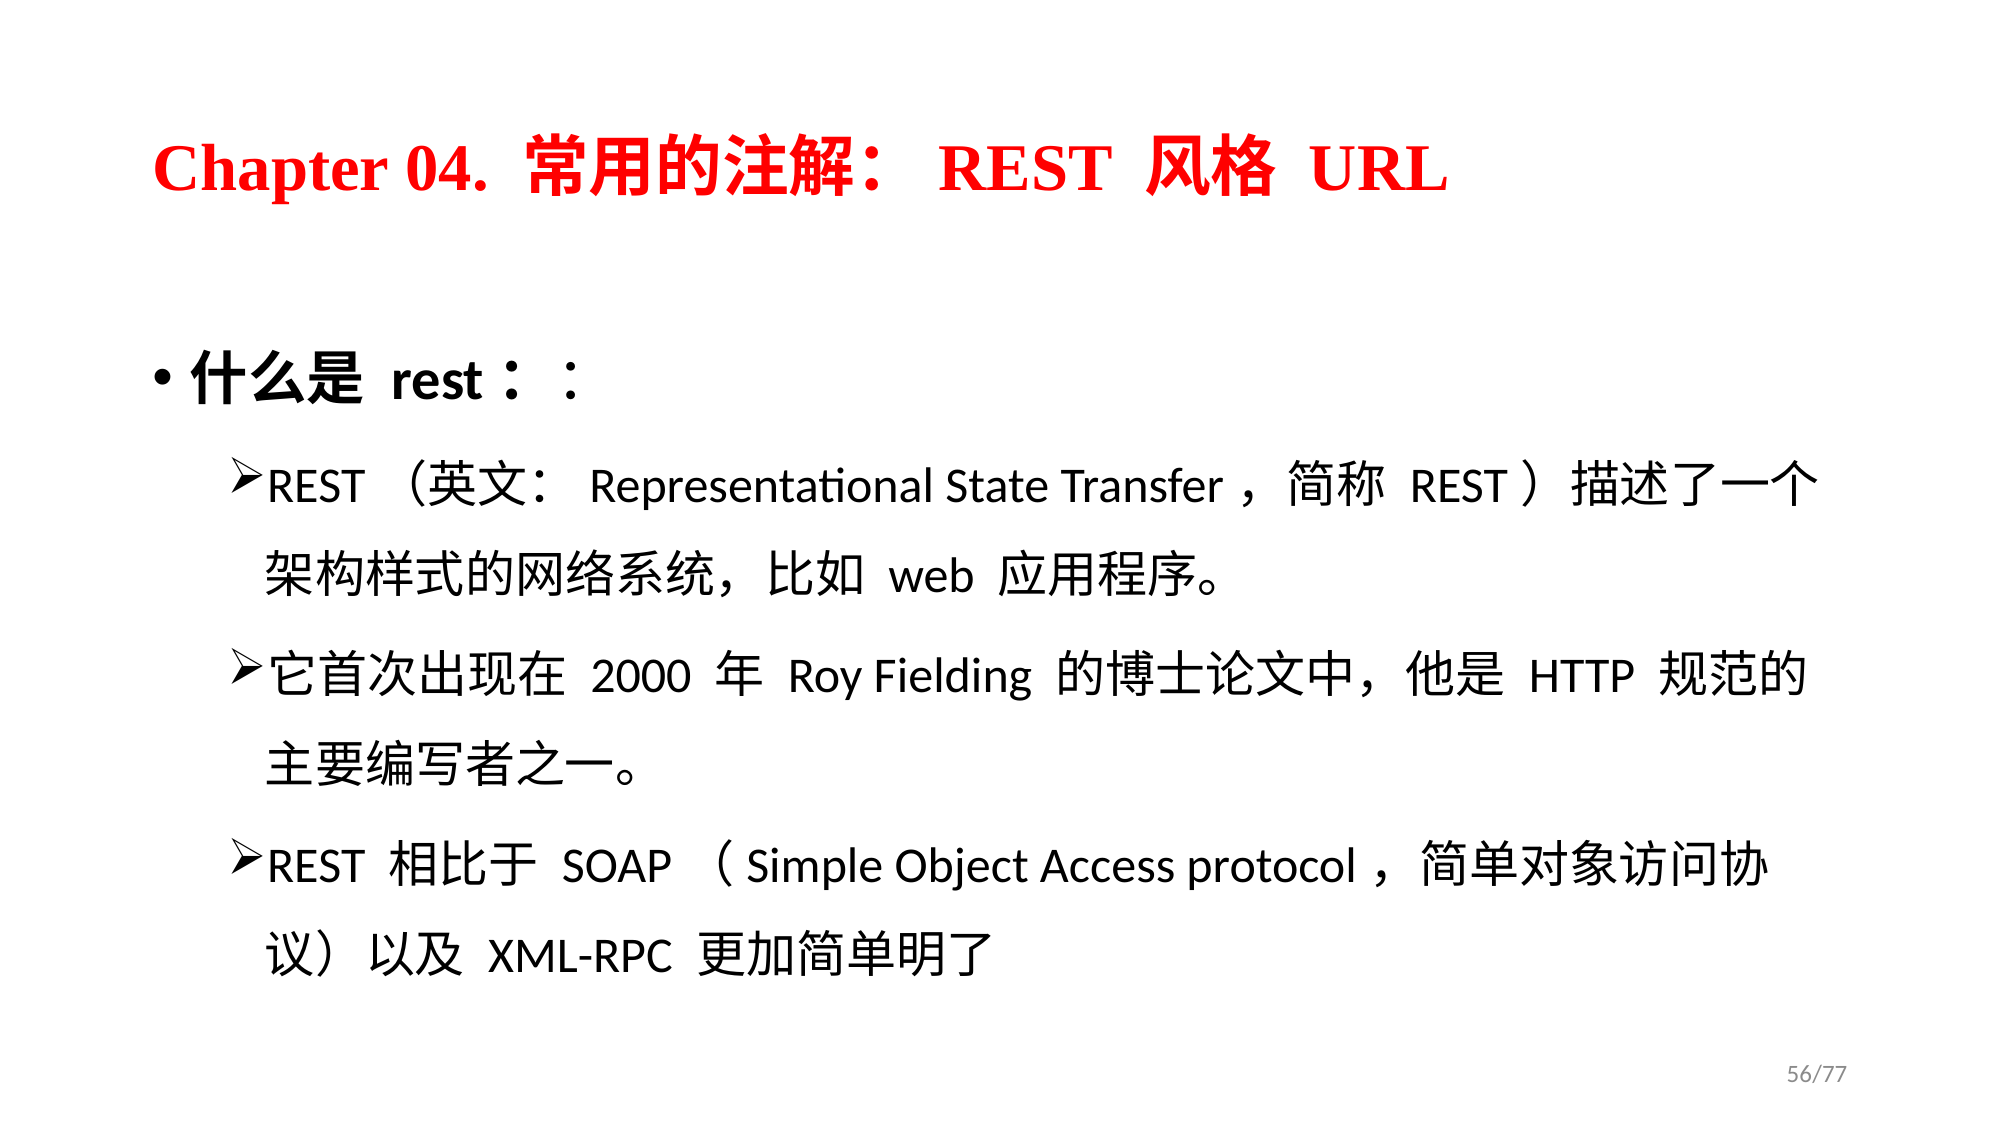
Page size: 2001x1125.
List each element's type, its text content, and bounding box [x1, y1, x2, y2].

slide_number [1412, 1042, 1863, 1103]
title Chapter 04. 常用的注解：REST 风格 URL [137, 59, 1863, 278]
list 什么是 rest：： REST（英文：Representational State Transfer，简称 REST）描述了一个架构样式的网络系统，比如 web 应用程序。 它首次出现在 2000 年 Roy Fielding 的博士论文中，他是 HTTP 规范的主要编写者之一。 REST 相比于 SOAP（Simple Object Access protocol，简单对象访问协议）以及 XML-RPC 更加简单明了 [137, 299, 1863, 1014]
